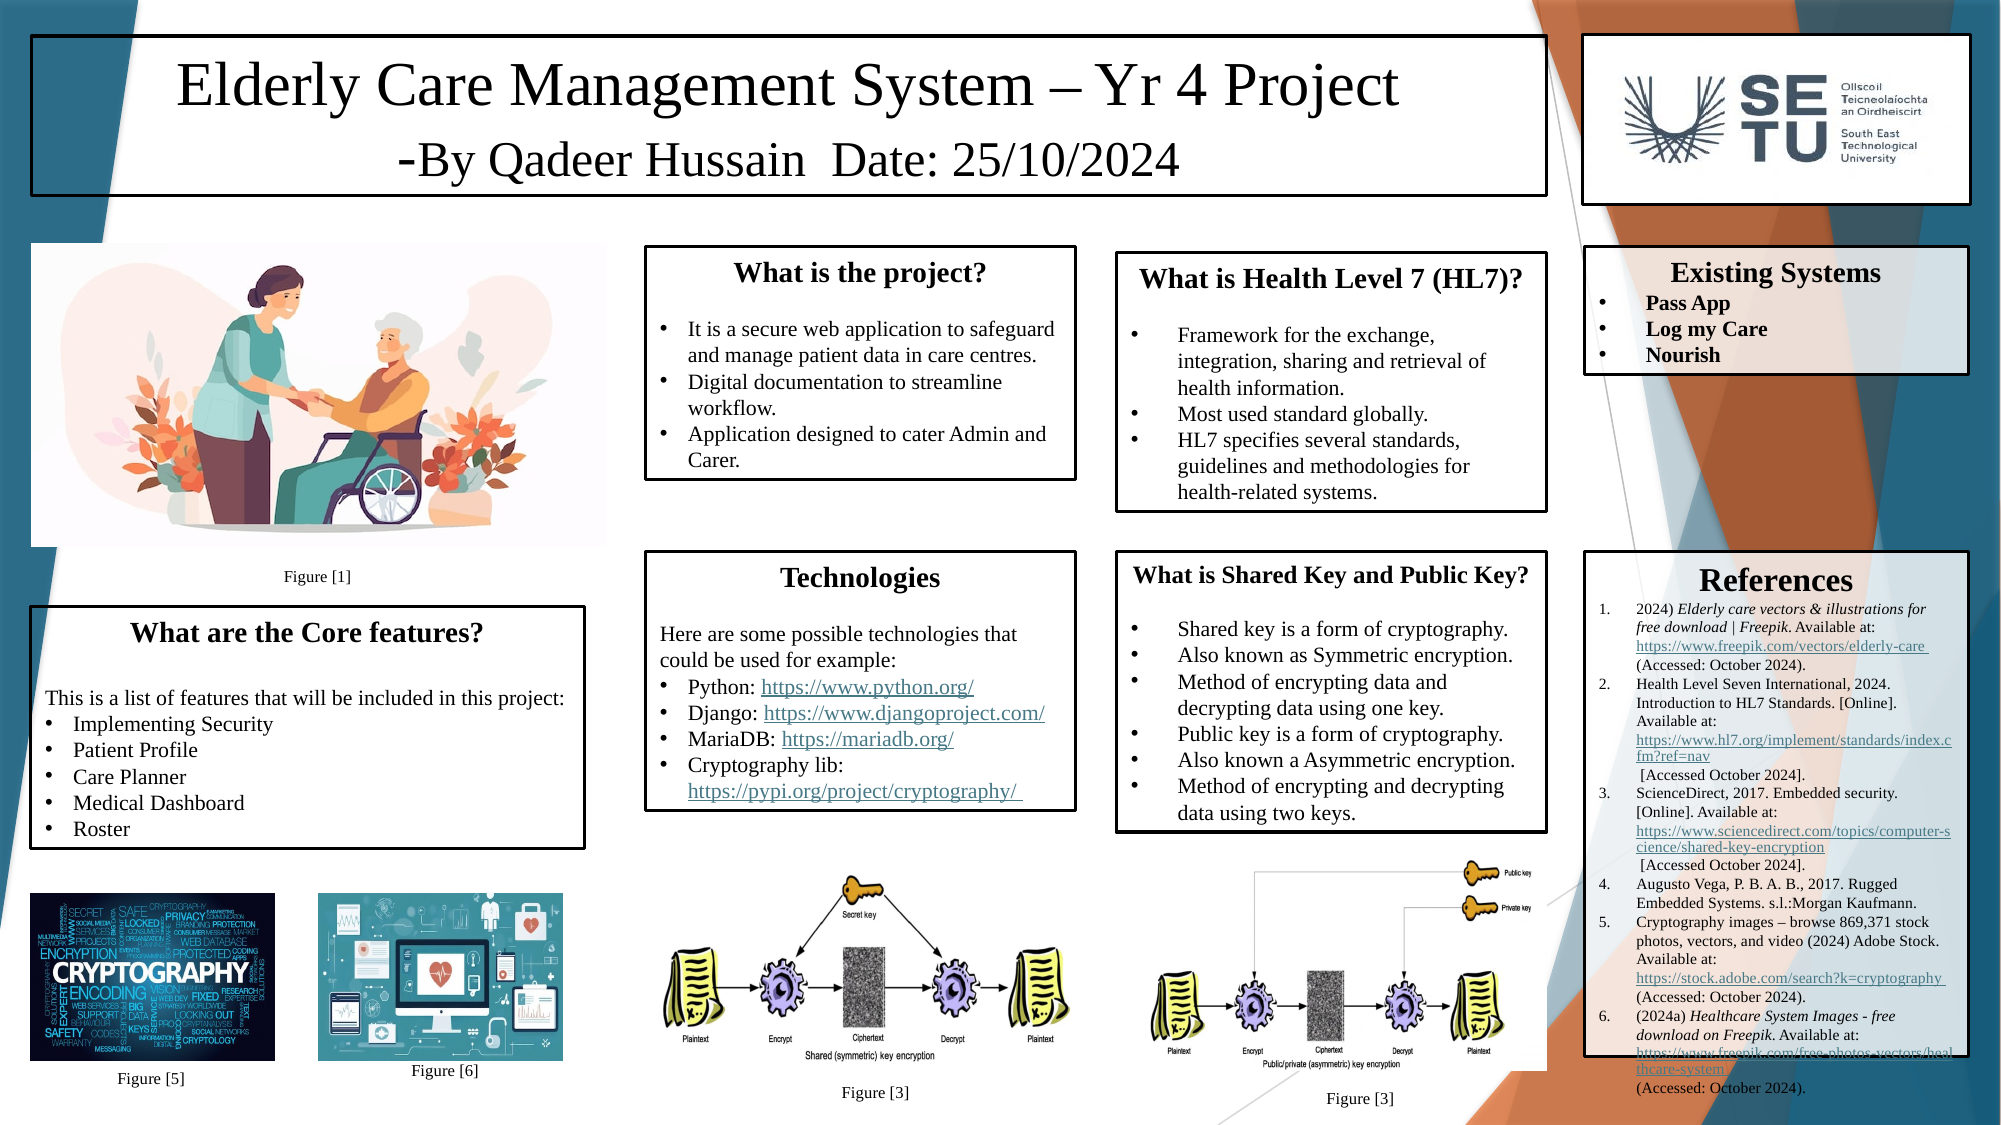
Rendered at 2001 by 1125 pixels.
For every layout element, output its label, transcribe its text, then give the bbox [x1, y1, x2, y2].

text_box Elderly Care Management System – Yr 4 Project -By Qadeer Hussain Date: 25/10/2024 [31, 35, 1547, 196]
picture [646, 850, 1084, 1064]
picture [318, 893, 564, 1061]
text_box Figure [3] [826, 1074, 927, 1110]
picture [1583, 35, 1969, 204]
text_box Existing Systems Pass App Log my Care Nourish [1584, 246, 1969, 375]
picture [1133, 846, 1548, 1072]
picture [30, 243, 607, 548]
text_box References 2024) Elderly care vectors & illustrations for free download | Freepik. Available at: https://www.freepik.com/vectors/elderly-care (Accessed: October 2024). Health Level Seven International, 2024. Introduction to HL7 Standards. [Online]. Available at: https://www.hl7.org/implement/standards/index.cfm?ref=nav [Accessed October 2024]. ScienceDirect, 2017. Embedded security. [Online]. Available at: https://www.sciencedirect.com/topics/computer-science/shared-key-encryption [Accessed October 2024]. Augusto Vega, P. B. A. B., 2017. Rugged Embedded Systems. s.l.:Morgan Kaufmann. Cryptography images – browse 869,371 stock photos, vectors, and video (2024) Adobe Stock. Available at: https://stock.adobe.com/search?k=cryptography (Accessed: October 2024). (2024a) Healthcare System Images - free download on Freepik. Available at: https://www.freepik.com/free-photos-vectors/healthcare-system (Accessed: October 2024). [1584, 551, 1969, 1057]
text_box Figure [5] [102, 1069, 203, 1096]
text_box Technologies Here are some possible technologies that could be used for example: Python: https://www.python.org/ Django: https://www.djangoproject.com/ MariaDB: https://mariadb.org/ Cryptography lib: https://pypi.org/project/cryptography/ [645, 551, 1076, 811]
text_box What is Health Level 7 (HL7)? Framework for the exchange, integration, sharing and retrieval of health information. Most used standard globally. HL7 specifies several standards, guidelines and methodologies for health-related systems. [1116, 252, 1547, 512]
text_box What is the project? It is a secure web application to safeguard and manage patient data in care centres. Digital documentation to streamline workflow. Application designed to cater Admin and Carer. [645, 246, 1076, 480]
picture [29, 893, 275, 1061]
text_box Figure [6] [396, 1069, 497, 1088]
text_box Figure [3] [1311, 1080, 1412, 1116]
text_box What is Shared Key and Public Key? Shared key is a form of cryptography. Also known as Symmetric encryption. Method of encrypting data and decrypting data using one key. Public key is a form of cryptography. Also known a Asymmetric encryption. Method of encrypting and decrypting data using two keys. [1116, 551, 1547, 832]
text_box Figure [1] [268, 558, 369, 593]
text_box What are the Core features? This is a list of features that will be included in this project: Implementing Security Patient Profile Care Planner Medical Dashboard Roster [30, 606, 585, 849]
